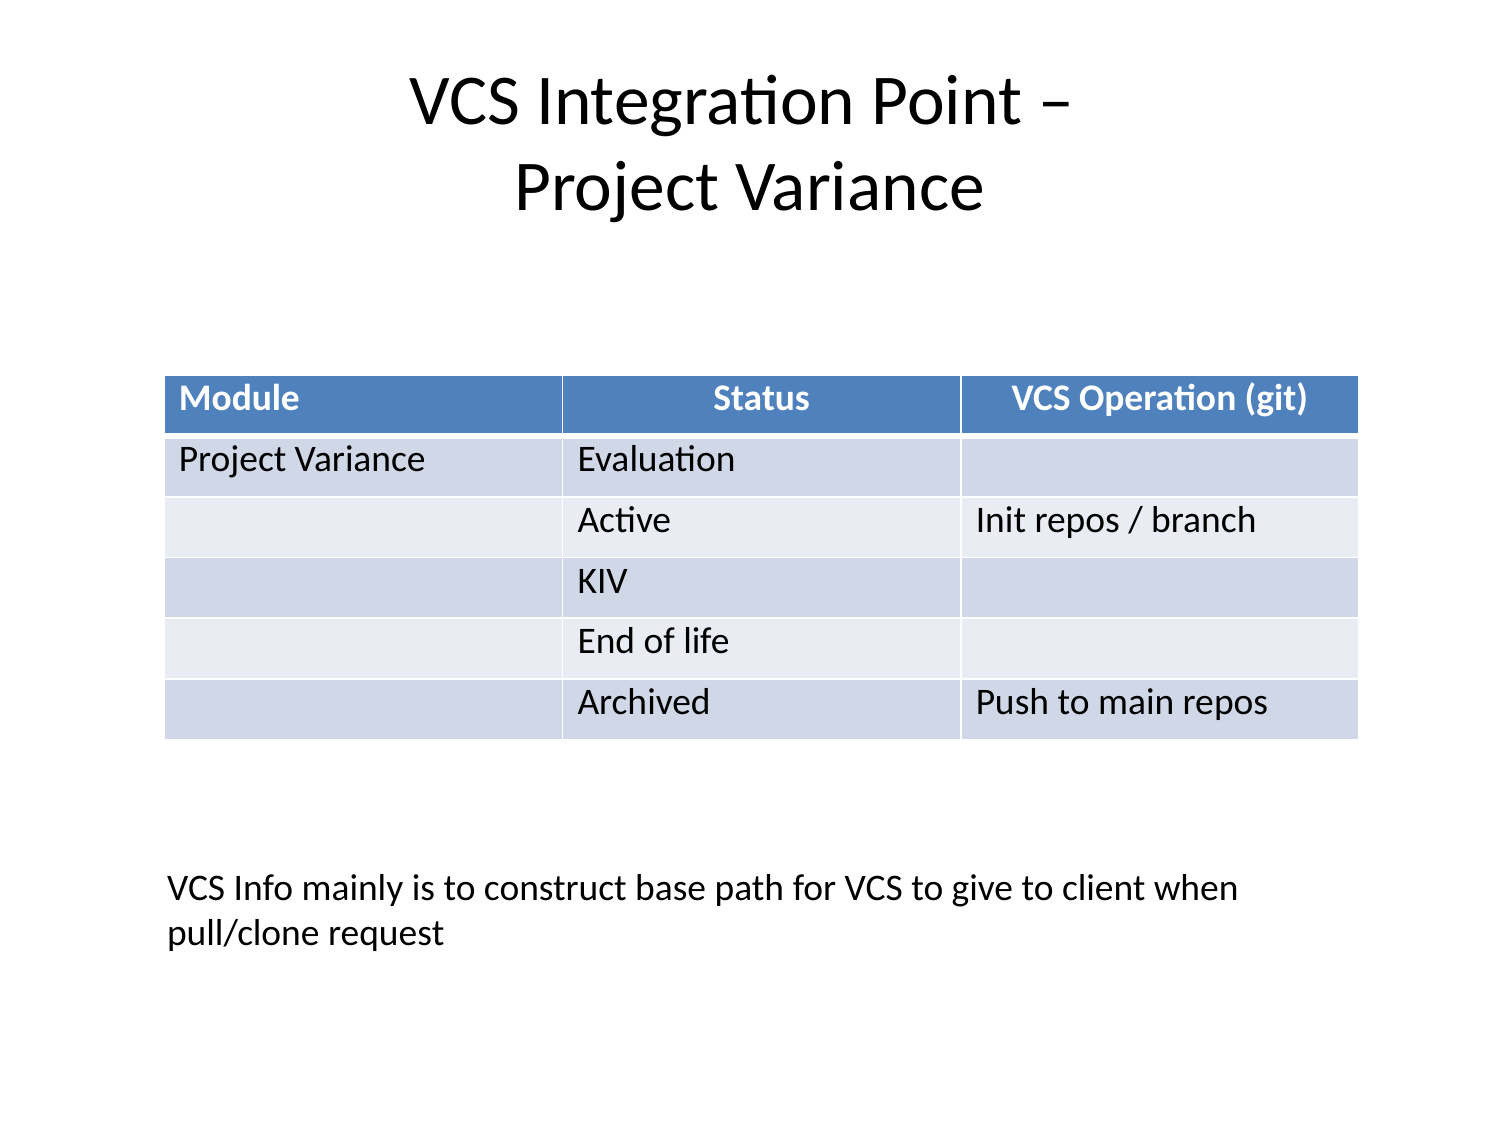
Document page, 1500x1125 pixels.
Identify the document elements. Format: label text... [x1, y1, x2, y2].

table_cell [962, 619, 1358, 678]
table_cell [962, 558, 1358, 617]
text_box VCS Info mainly is to construct base path for VCS to give to client when pull/clone request [152, 855, 1336, 961]
table_header Module [165, 376, 562, 433]
table_cell [165, 558, 562, 617]
table_cell End of life [563, 619, 960, 678]
table_cell [165, 619, 562, 678]
table_cell Init repos / branch [962, 498, 1358, 557]
table_cell [165, 498, 562, 557]
table_cell Active [563, 498, 960, 557]
list [75, 262, 1425, 1005]
table_cell Evaluation [563, 439, 960, 496]
table_cell Push to main repos [962, 680, 1358, 739]
table_cell Project Variance [165, 439, 562, 496]
table_cell KIV [563, 558, 960, 617]
table_header VCS Operation (git) [962, 376, 1358, 433]
table_header Status [563, 376, 960, 433]
table_cell Archived [563, 680, 960, 739]
title VCS Integration Point – Project Variance [75, 45, 1425, 233]
table_cell [165, 680, 562, 739]
table_cell [962, 439, 1358, 496]
